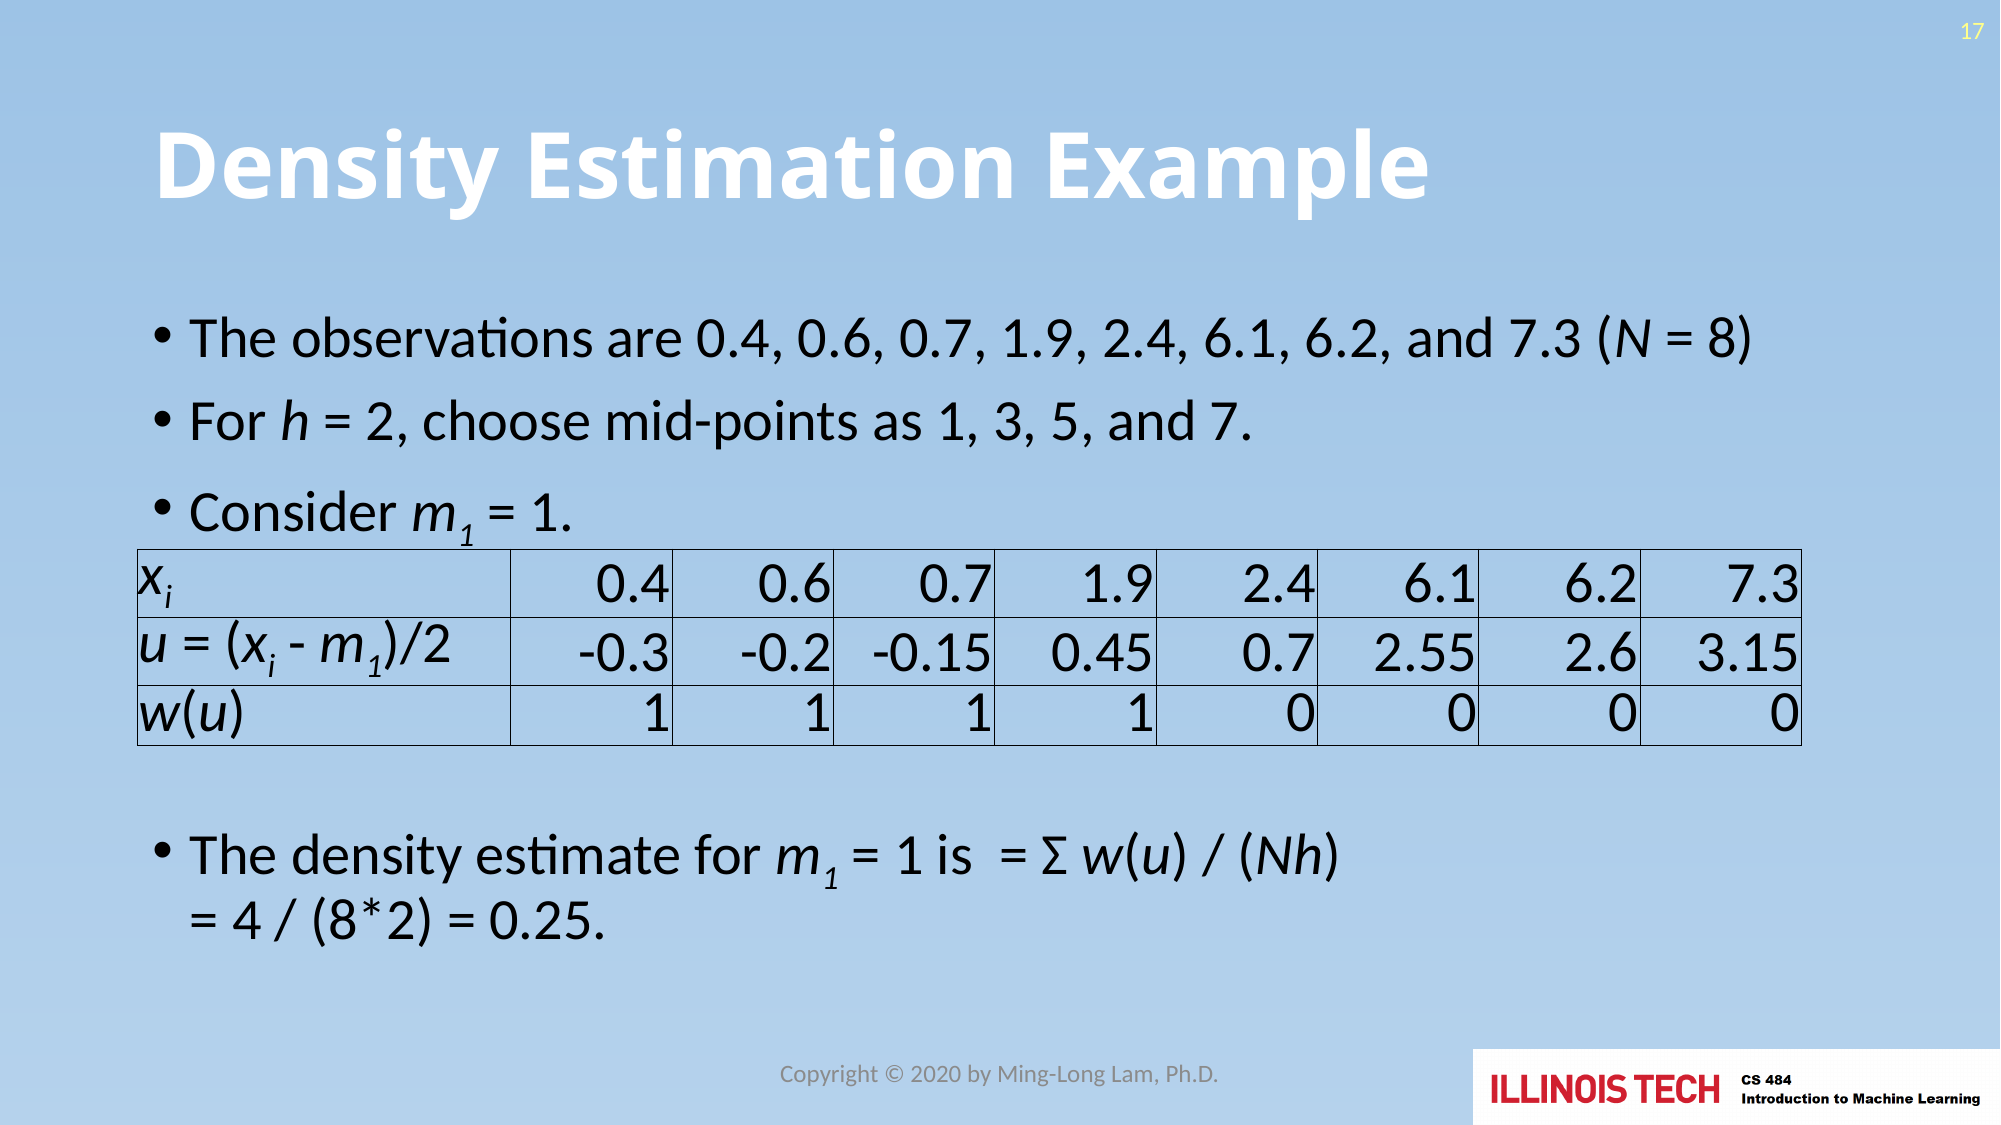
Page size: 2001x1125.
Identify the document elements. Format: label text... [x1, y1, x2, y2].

table_header 0.6 [673, 550, 833, 617]
title Density Estimation Example [137, 59, 1863, 278]
table_header 2.4 [1157, 550, 1317, 617]
table_cell 1 [995, 686, 1156, 745]
table_cell u = (xi - m1)/2 [138, 618, 510, 685]
picture [1473, 1049, 2000, 1125]
table_header 0.7 [834, 550, 994, 617]
table_cell -0.15 [834, 618, 994, 685]
table_cell 3.15 [1641, 618, 1801, 685]
table_cell 0.45 [995, 618, 1156, 685]
table_header 7.3 [1641, 550, 1801, 617]
footer Copyright © 2020 by Ming-Long Lam, Ph.D. [662, 1042, 1338, 1103]
table_cell 1 [834, 686, 994, 745]
table_cell 2.6 [1479, 618, 1640, 685]
table_cell -0.3 [511, 618, 672, 685]
table_cell 1 [511, 686, 672, 745]
table_header 1.9 [995, 550, 1156, 617]
slide_number 17 [1550, 0, 2000, 60]
table_header 6.2 [1479, 550, 1640, 617]
table_header xi [138, 550, 510, 617]
table_cell 0 [1157, 686, 1317, 745]
table_cell -0.2 [673, 618, 833, 685]
table_cell 0 [1479, 686, 1640, 745]
table_cell 0 [1318, 686, 1478, 745]
table_header 0.4 [511, 550, 672, 617]
table_cell 1 [673, 686, 833, 745]
table_header 6.1 [1318, 550, 1478, 617]
table_cell 0 [1641, 686, 1801, 745]
table_cell w(u) [138, 686, 510, 745]
table_cell 0.7 [1157, 618, 1317, 685]
table_cell 2.55 [1318, 618, 1478, 685]
